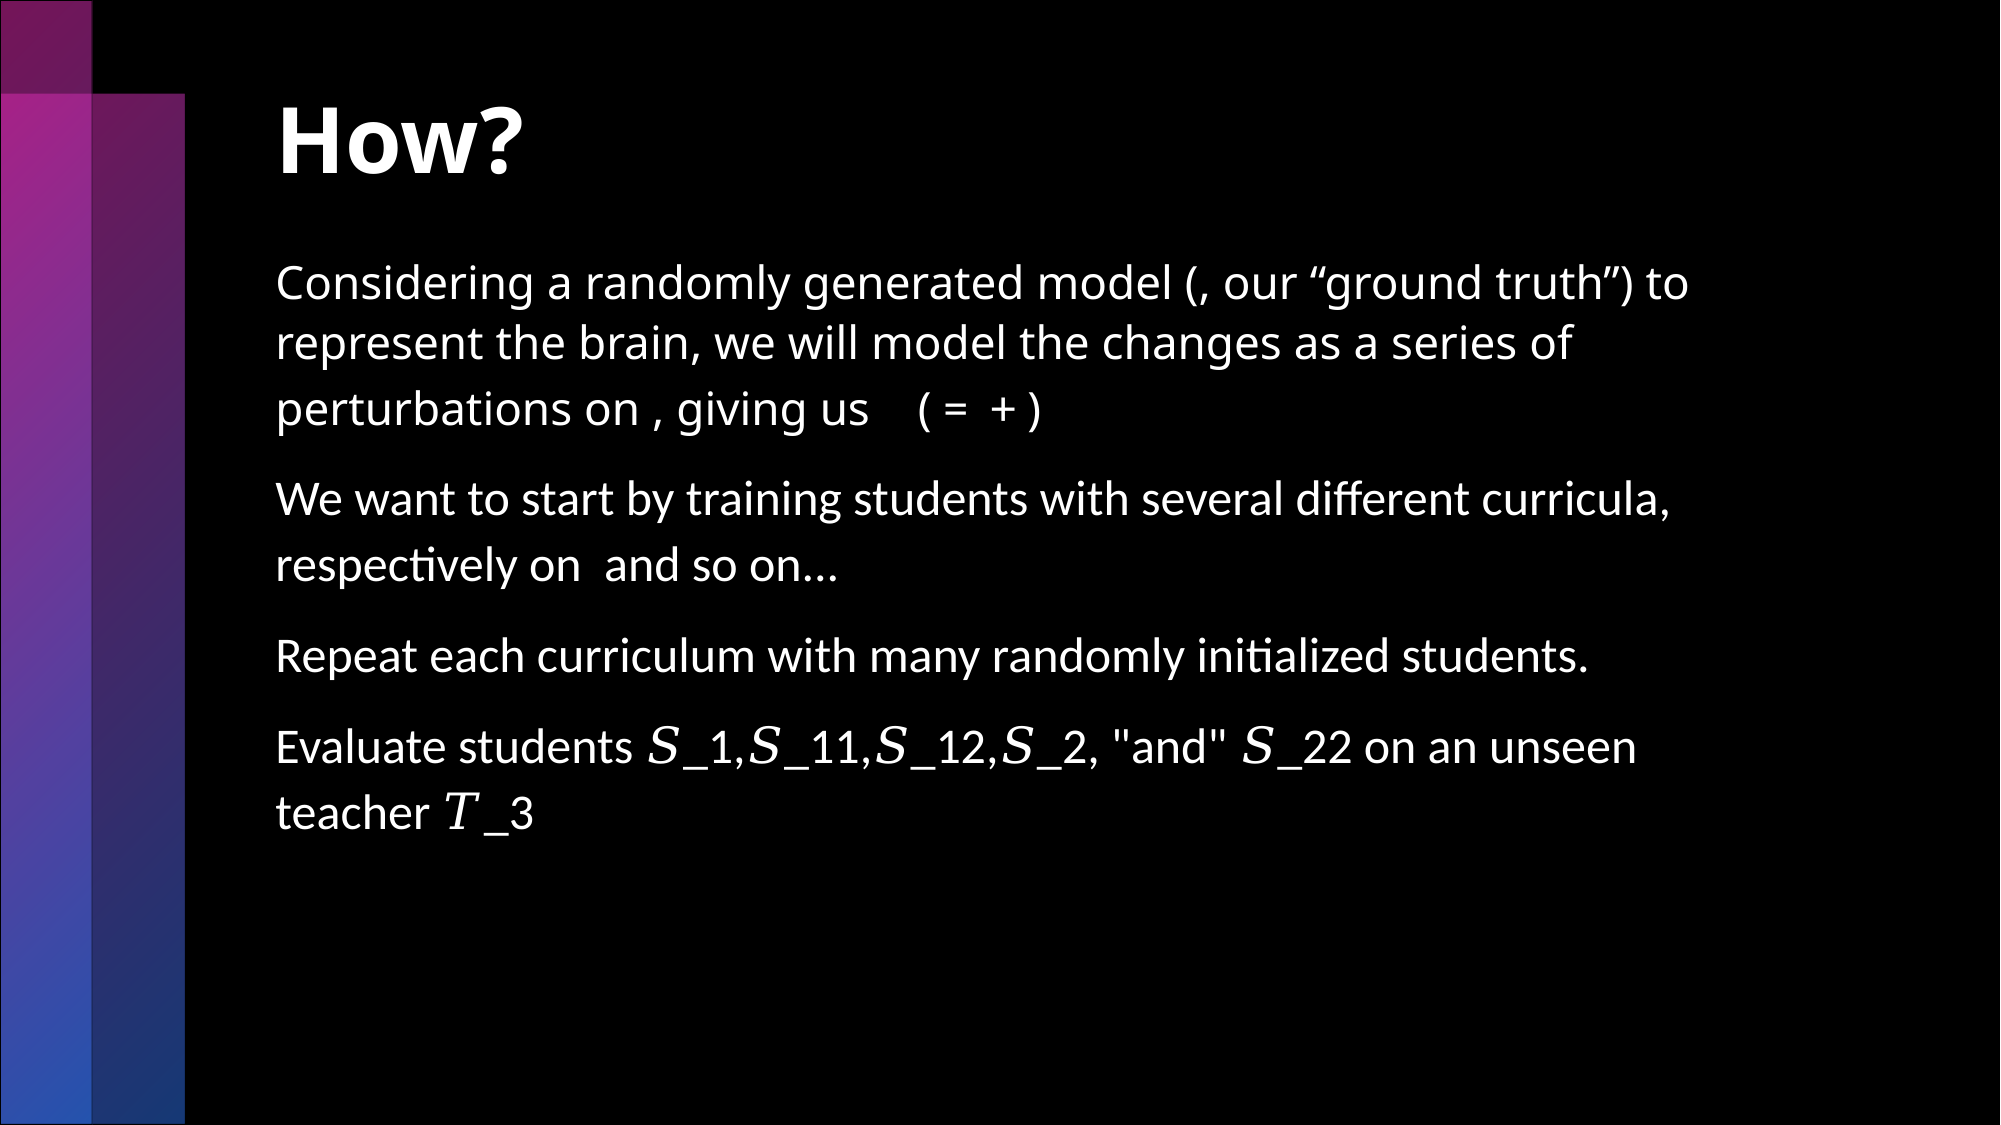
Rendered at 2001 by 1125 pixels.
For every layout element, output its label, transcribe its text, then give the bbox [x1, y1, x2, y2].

title How? [260, 74, 1817, 329]
